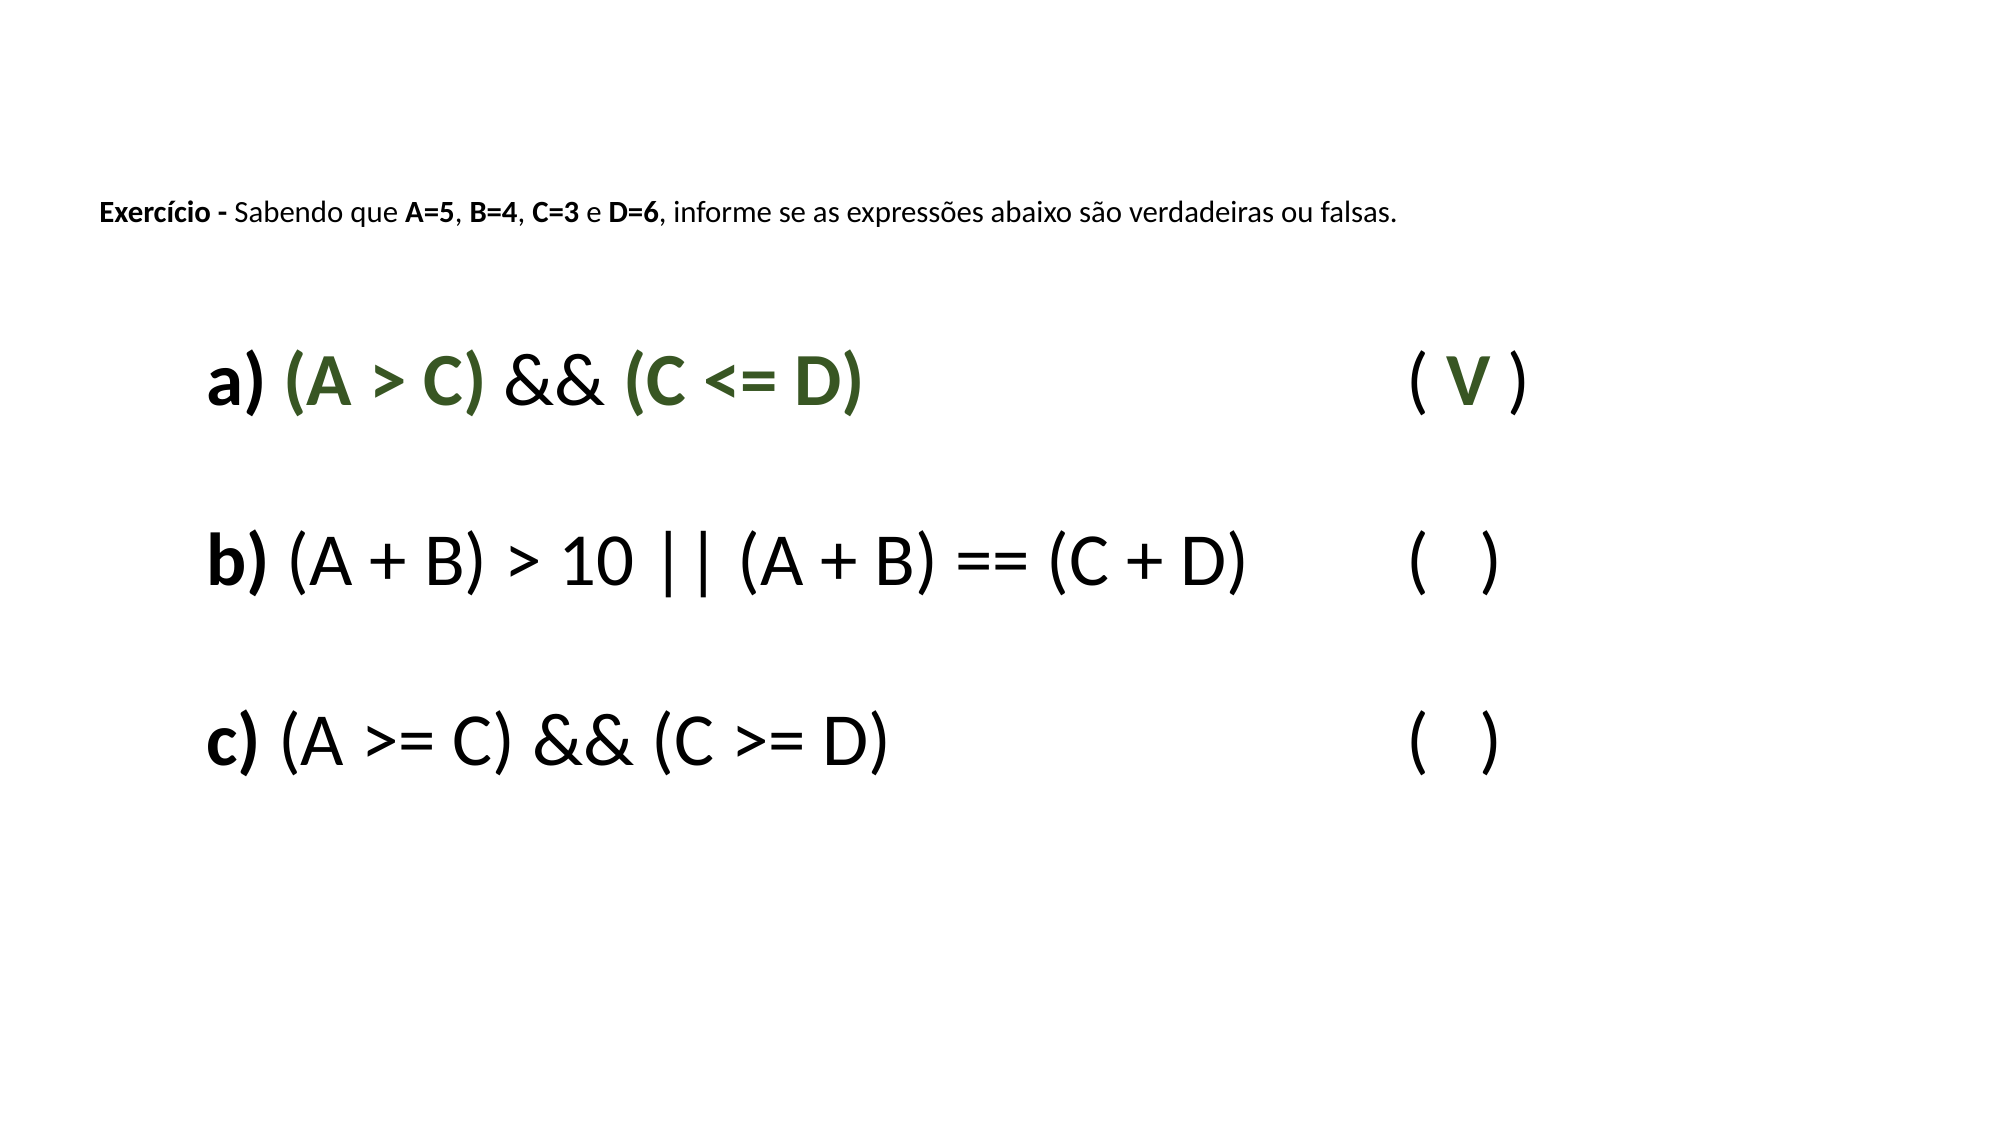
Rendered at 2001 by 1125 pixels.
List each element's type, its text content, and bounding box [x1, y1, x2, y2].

title Exercício - Sabendo que A=5, B=4, C=3 e D=6, informe se as expressões abaixo são verdadeiras ou falsas. [84, 62, 1896, 237]
text_box a) (A > C) && (C <= D) ( V ) b) (A + B) > 10 || (A + B) == (C + D) ( ) c) (A >= C) && (C >= D) ( ) [191, 323, 1789, 788]
